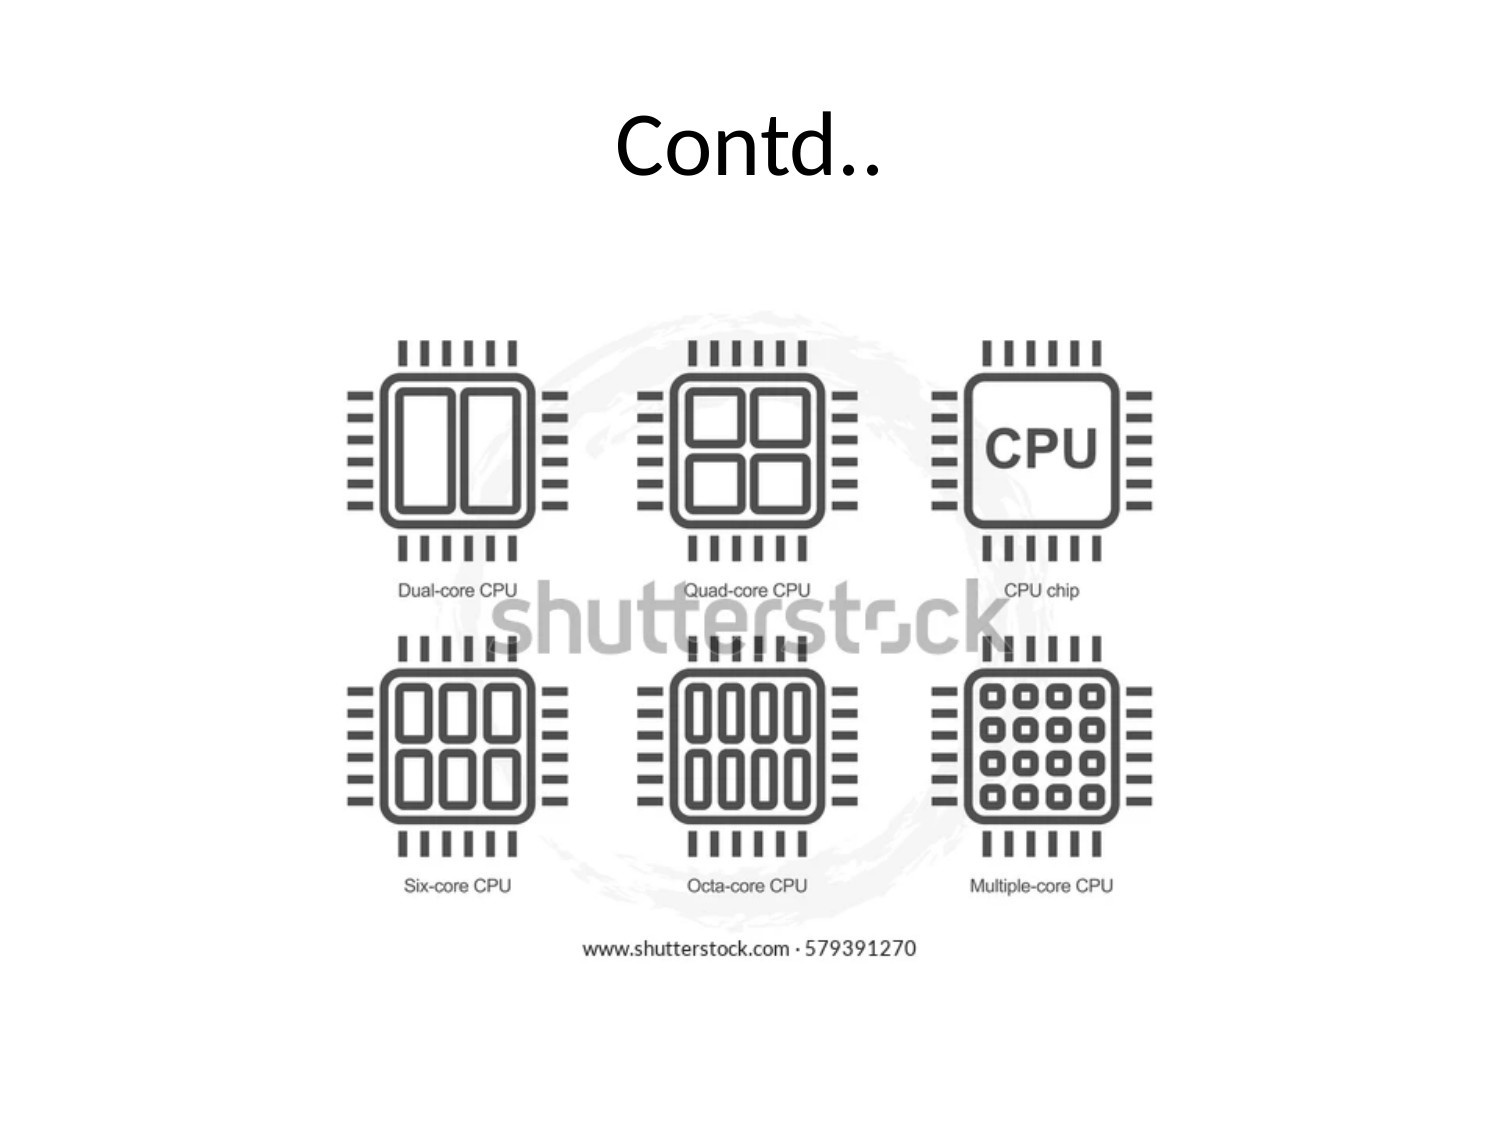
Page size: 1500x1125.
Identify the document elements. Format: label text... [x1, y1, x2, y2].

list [281, 303, 1219, 964]
title Contd.. [75, 45, 1425, 233]
